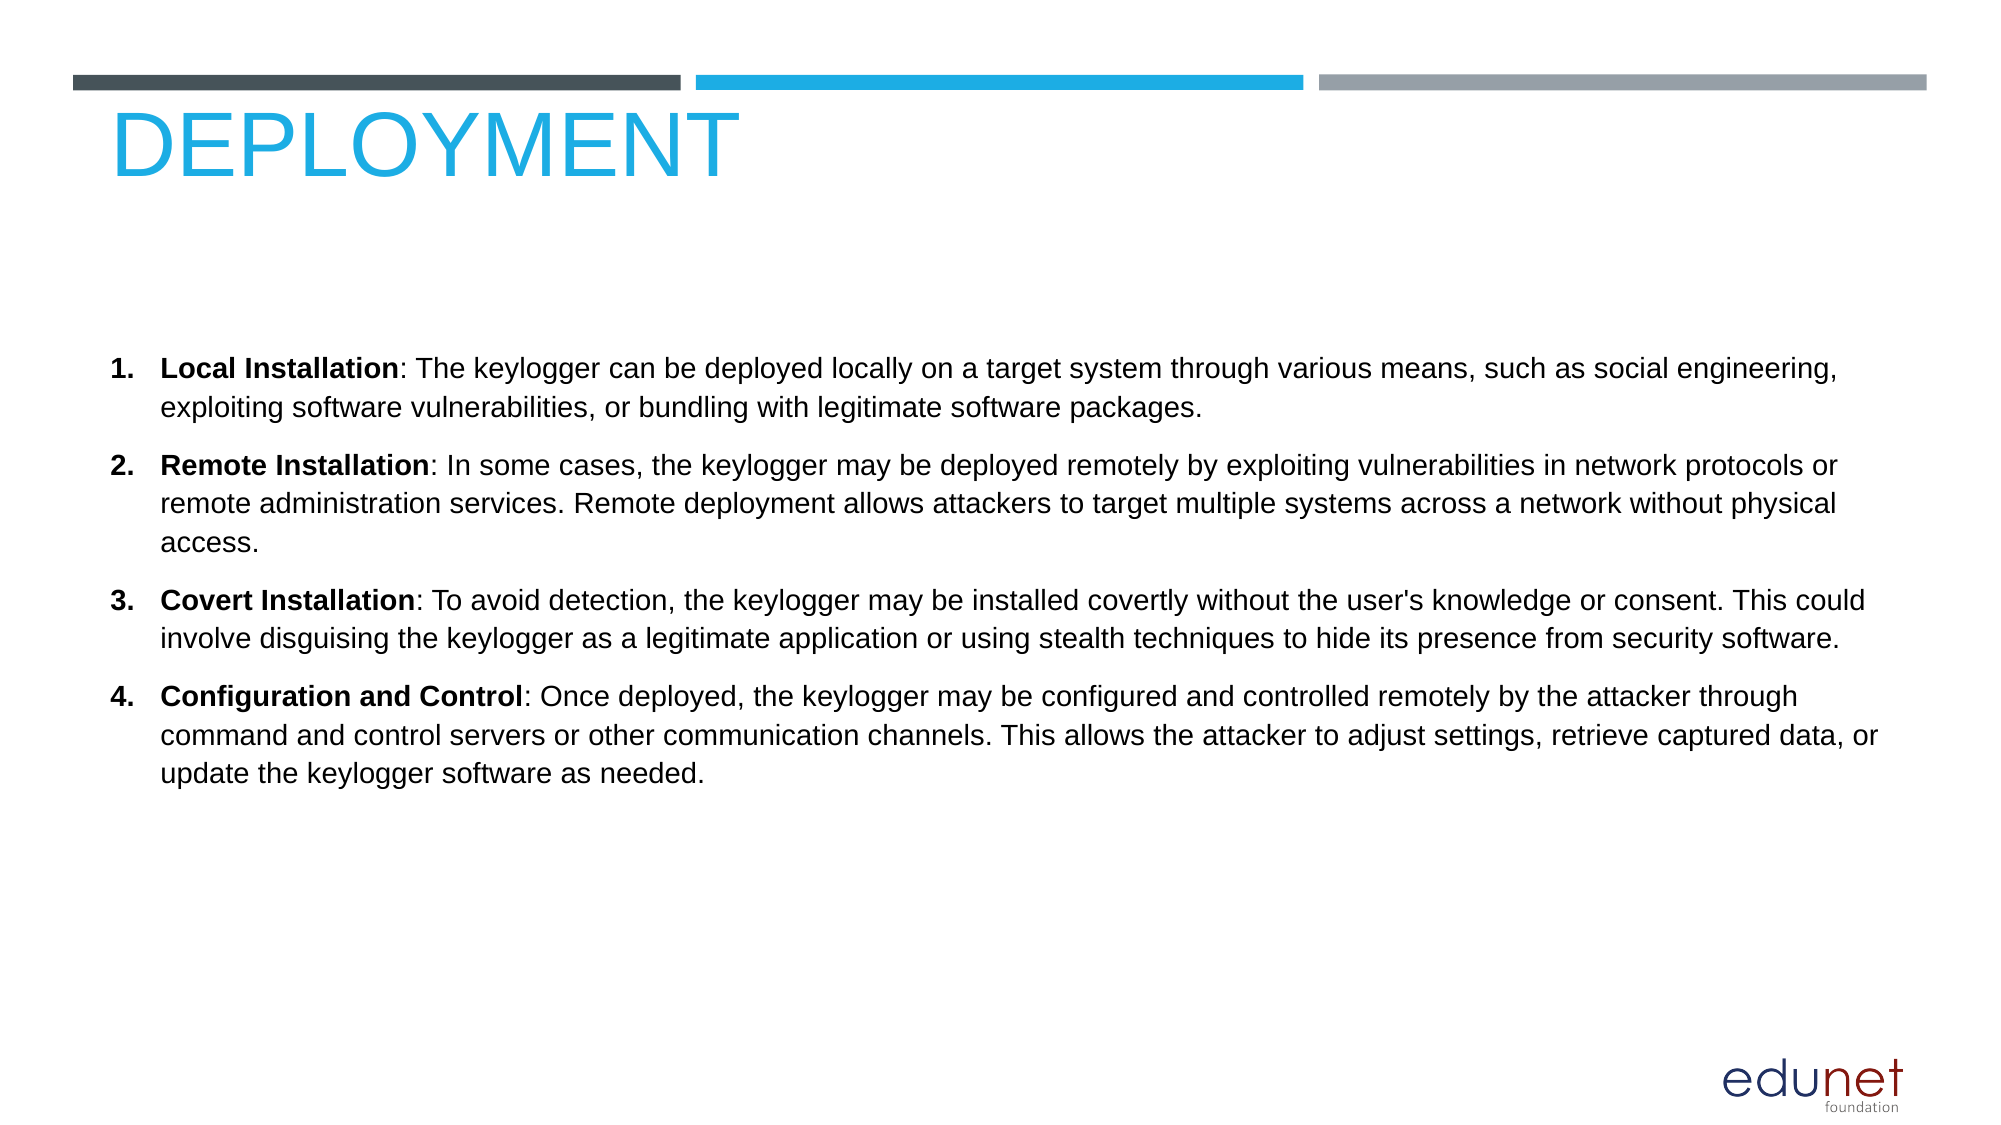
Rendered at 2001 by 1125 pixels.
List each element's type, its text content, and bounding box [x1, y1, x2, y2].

list Local Installation: The keylogger can be deployed locally on a target system through various means, such as social engineering, exploiting software vulnerabilities, or bundling with legitimate software packages. Remote Installation: In some cases, the keylogger may be deployed remotely by exploiting vulnerabilities in network protocols or remote administration services. Remote deployment allows attackers to target multiple systems across a network without physical access. Covert Installation: To avoid detection, the keylogger may be installed covertly without the user's knowledge or consent. This could involve disguising the keylogger as a legitimate application or using stealth techniques to hide its presence from security software. Configuration and Control: Once deployed, the keylogger may be configured and controlled remotely by the attacker through command and control servers or other communication channels. This allows the attacker to adjust settings, retrieve captured data, or update the keylogger software as needed. [94, 213, 1906, 981]
title DEPLOYMENT [94, 114, 1906, 203]
picture [1719, 1056, 1905, 1116]
